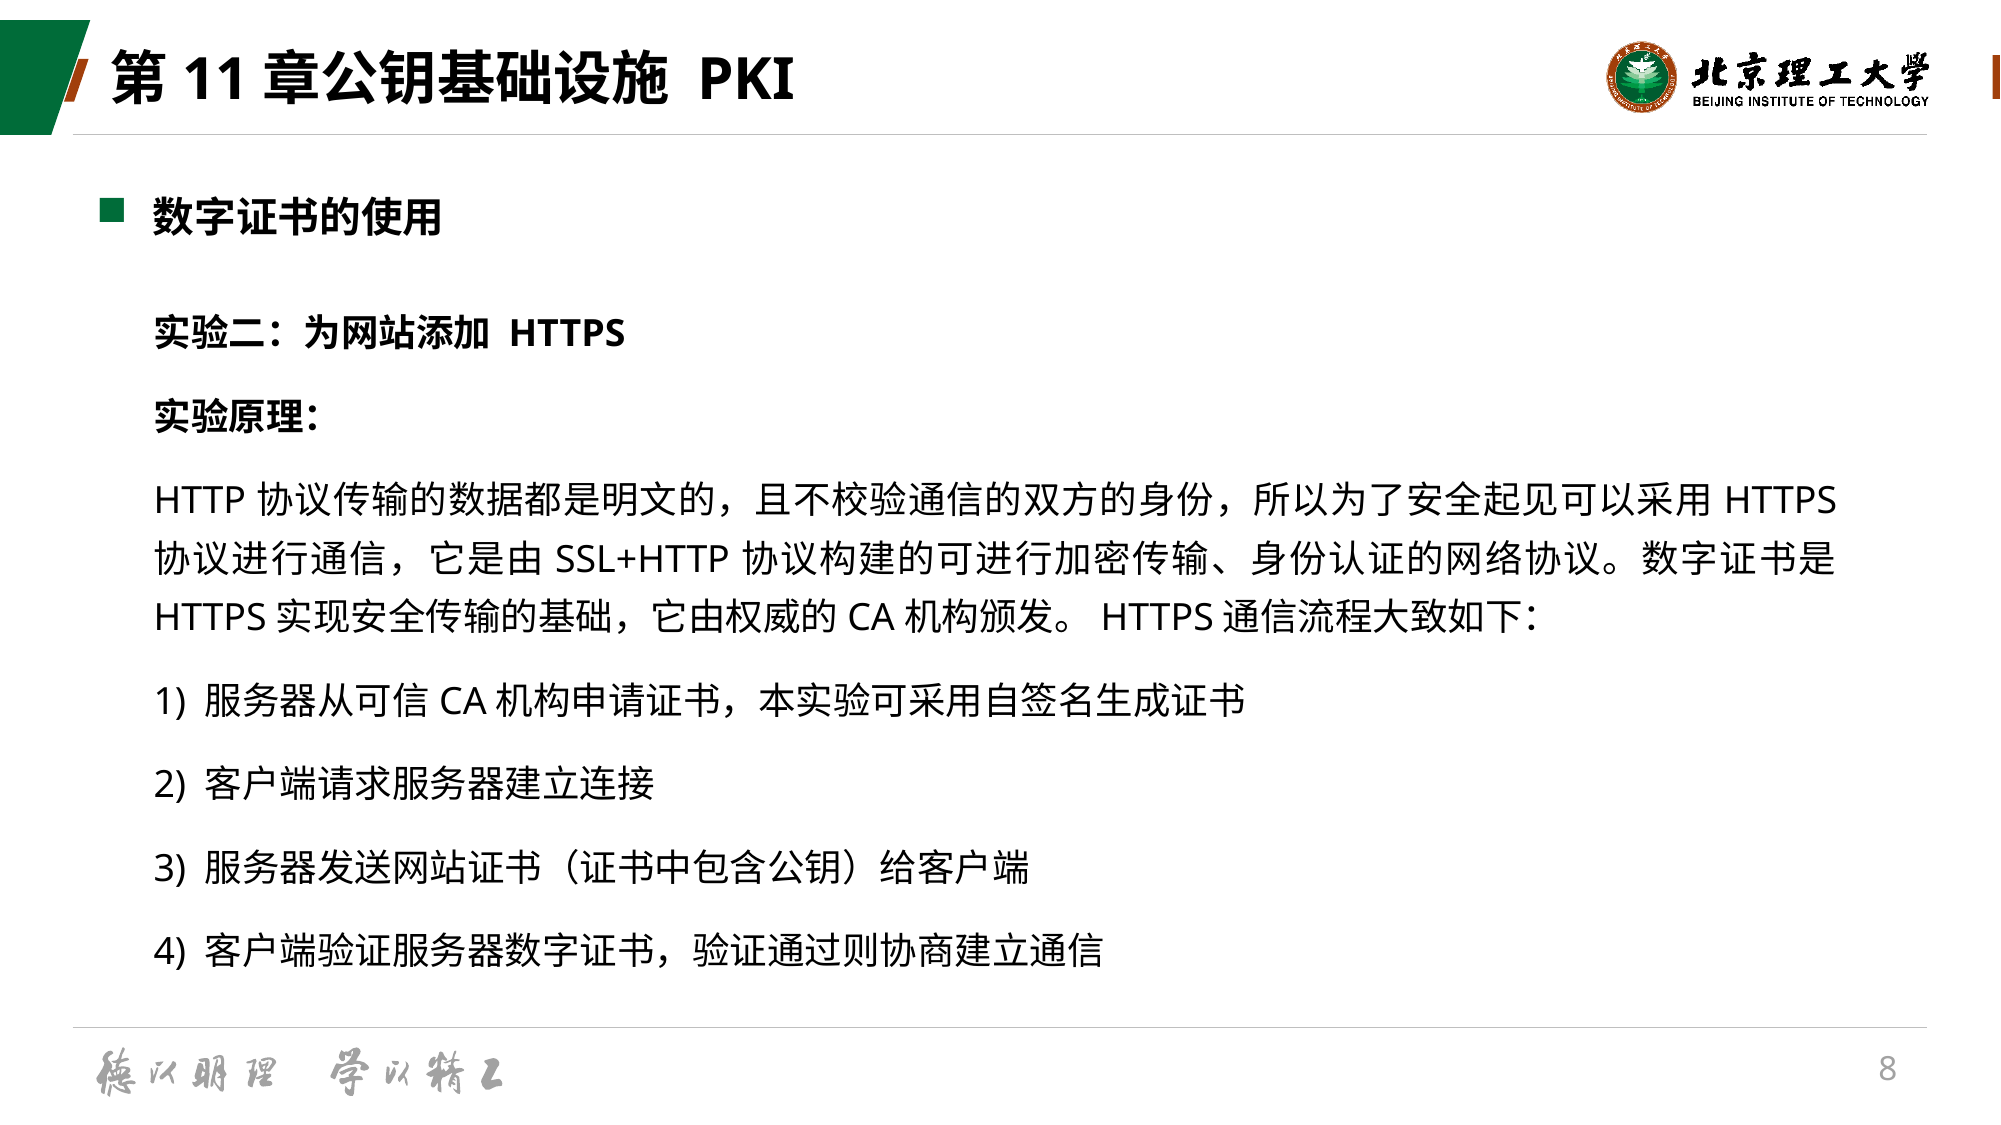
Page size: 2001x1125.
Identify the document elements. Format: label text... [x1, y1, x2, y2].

picture [1606, 41, 1929, 113]
text_box 数字证书的使用 [81, 168, 1919, 249]
title 第11章公钥基础设施 PKI [94, 41, 1513, 120]
text_box 实验二：为网站添加 HTTPS 实验原理： HTTP协议传输的数据都是明文的，且不校验通信的双方的身份，所以为了安全起见可以采用HTTPS协议进行通信，它是由SSL+HTTP协议构建的可进行加密传输、身份认证的网络协议。数字证书是HTTPS实现安全传输的基础，它由权威的CA机构颁发。HTTPS通信流程大致如下： 1) 服务器从可信CA机构申请证书，本实验可采用自签名生成证书 2) 客户端请求服务器建立连接 3) 服务器发送网站证书（证书中包含公钥）给客户端 4) 客户端验证服务器数字证书，验证通过则协商建立通信 [138, 288, 1861, 980]
